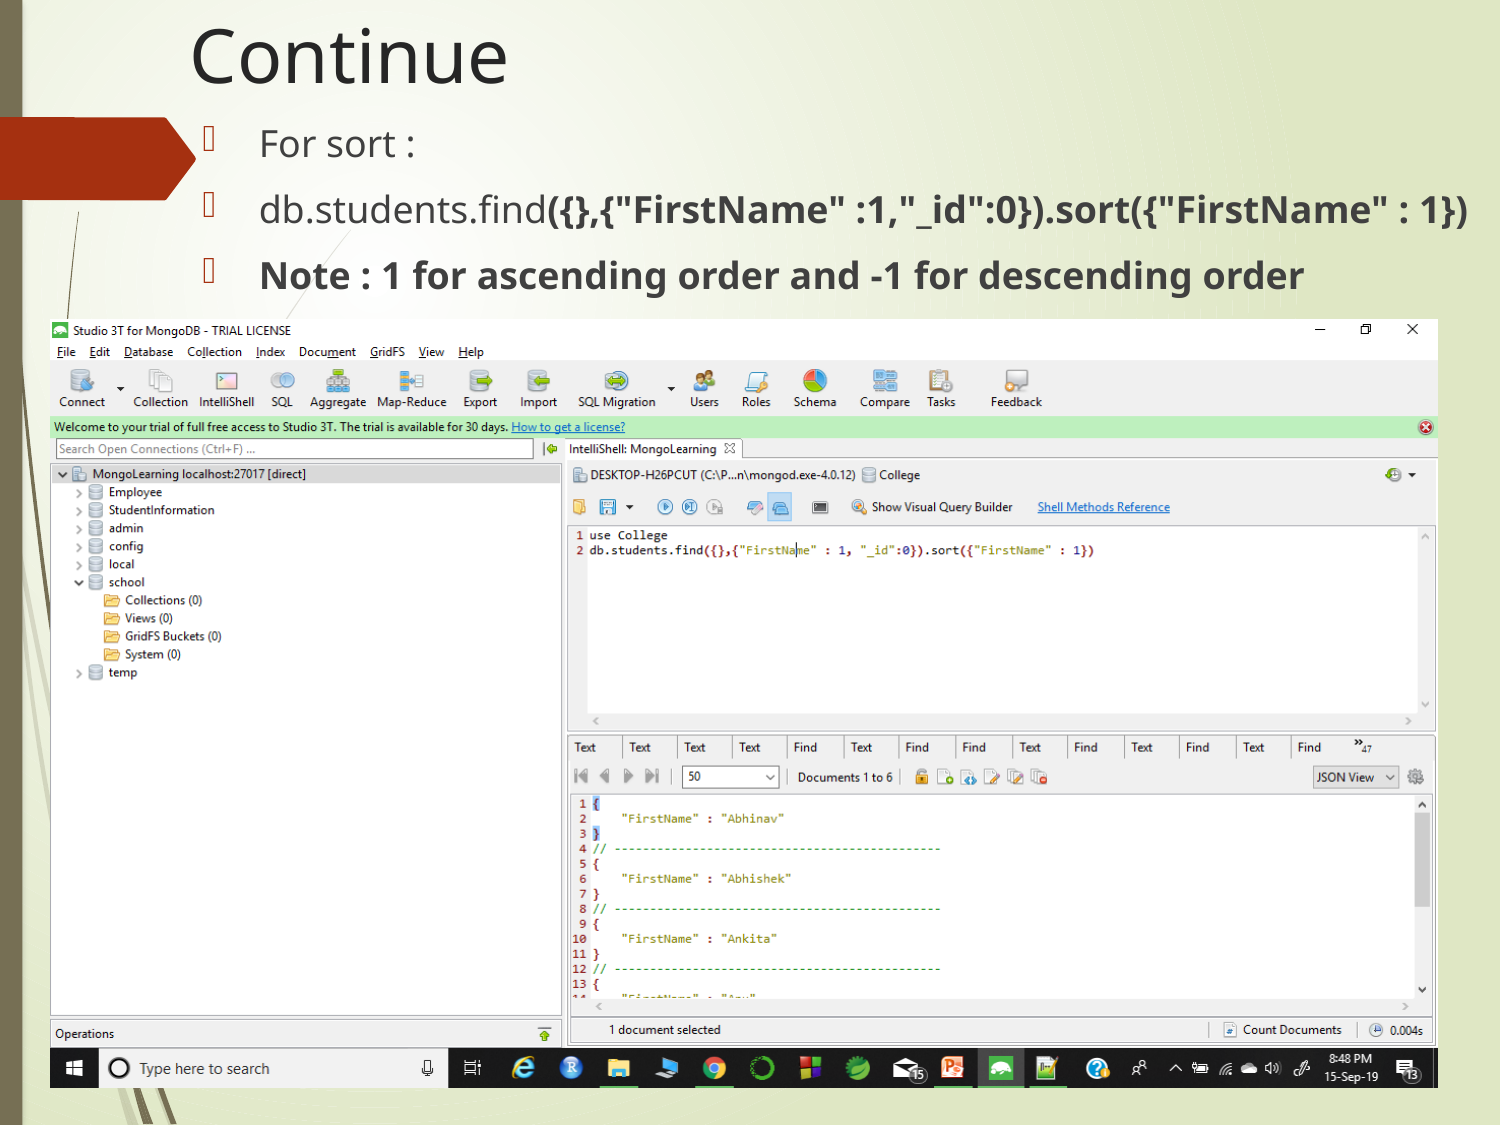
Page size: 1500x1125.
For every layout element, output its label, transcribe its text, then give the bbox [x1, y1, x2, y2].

list For sort : db.students.find({},{"FirstName" :1,"_id":0}).sort({"FirstName" : 1}) Note : 1 for ascending order and -1 for descending order [187, 112, 1500, 733]
picture [49, 319, 1438, 1088]
title Continue [174, 0, 1272, 212]
